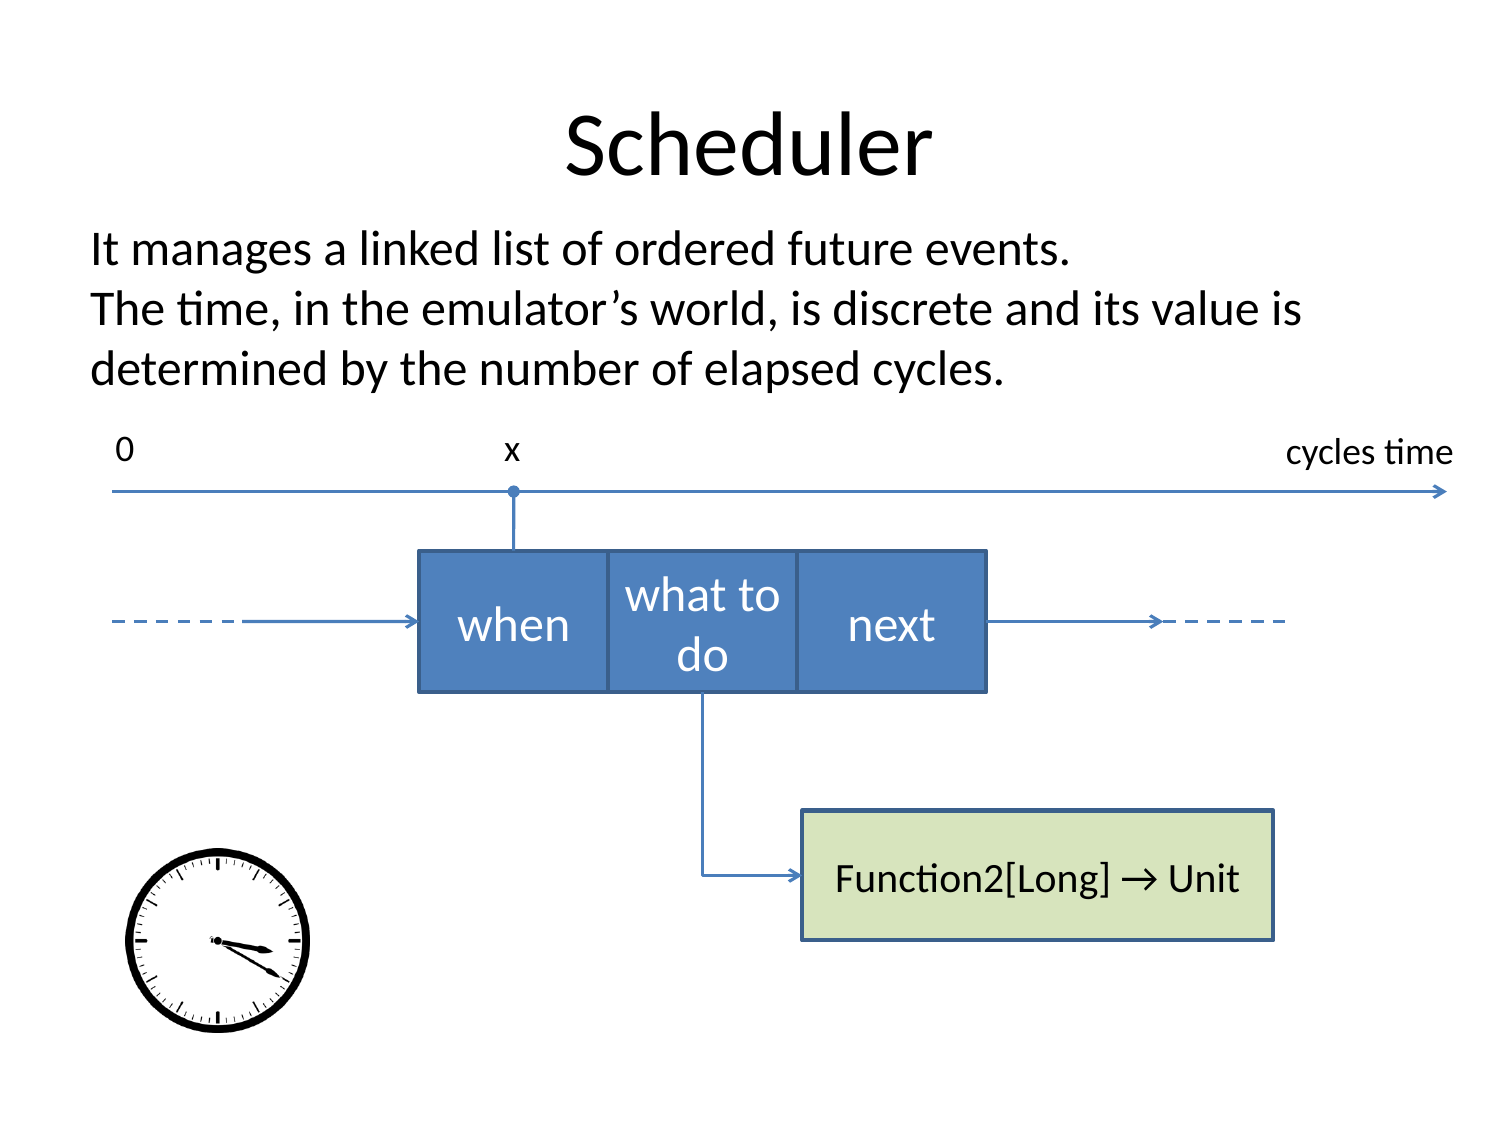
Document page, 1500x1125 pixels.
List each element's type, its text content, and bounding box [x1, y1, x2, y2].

text_box 0 [100, 416, 150, 477]
title Scheduler [75, 45, 1425, 233]
text_box x [489, 416, 536, 477]
text_box cycles time [1270, 420, 1469, 480]
text_box next [795, 549, 988, 694]
text_box what to do [606, 549, 795, 694]
picture [124, 847, 310, 1033]
list It manages a linked list of ordered future events. The time, in the emulator’s world, is discrete and its value is determined by the number of elapsed cycles. [75, 208, 1412, 427]
text_box when [417, 549, 606, 694]
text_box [660, 733, 845, 834]
text_box Function2[Long] → Unit [800, 808, 1275, 942]
